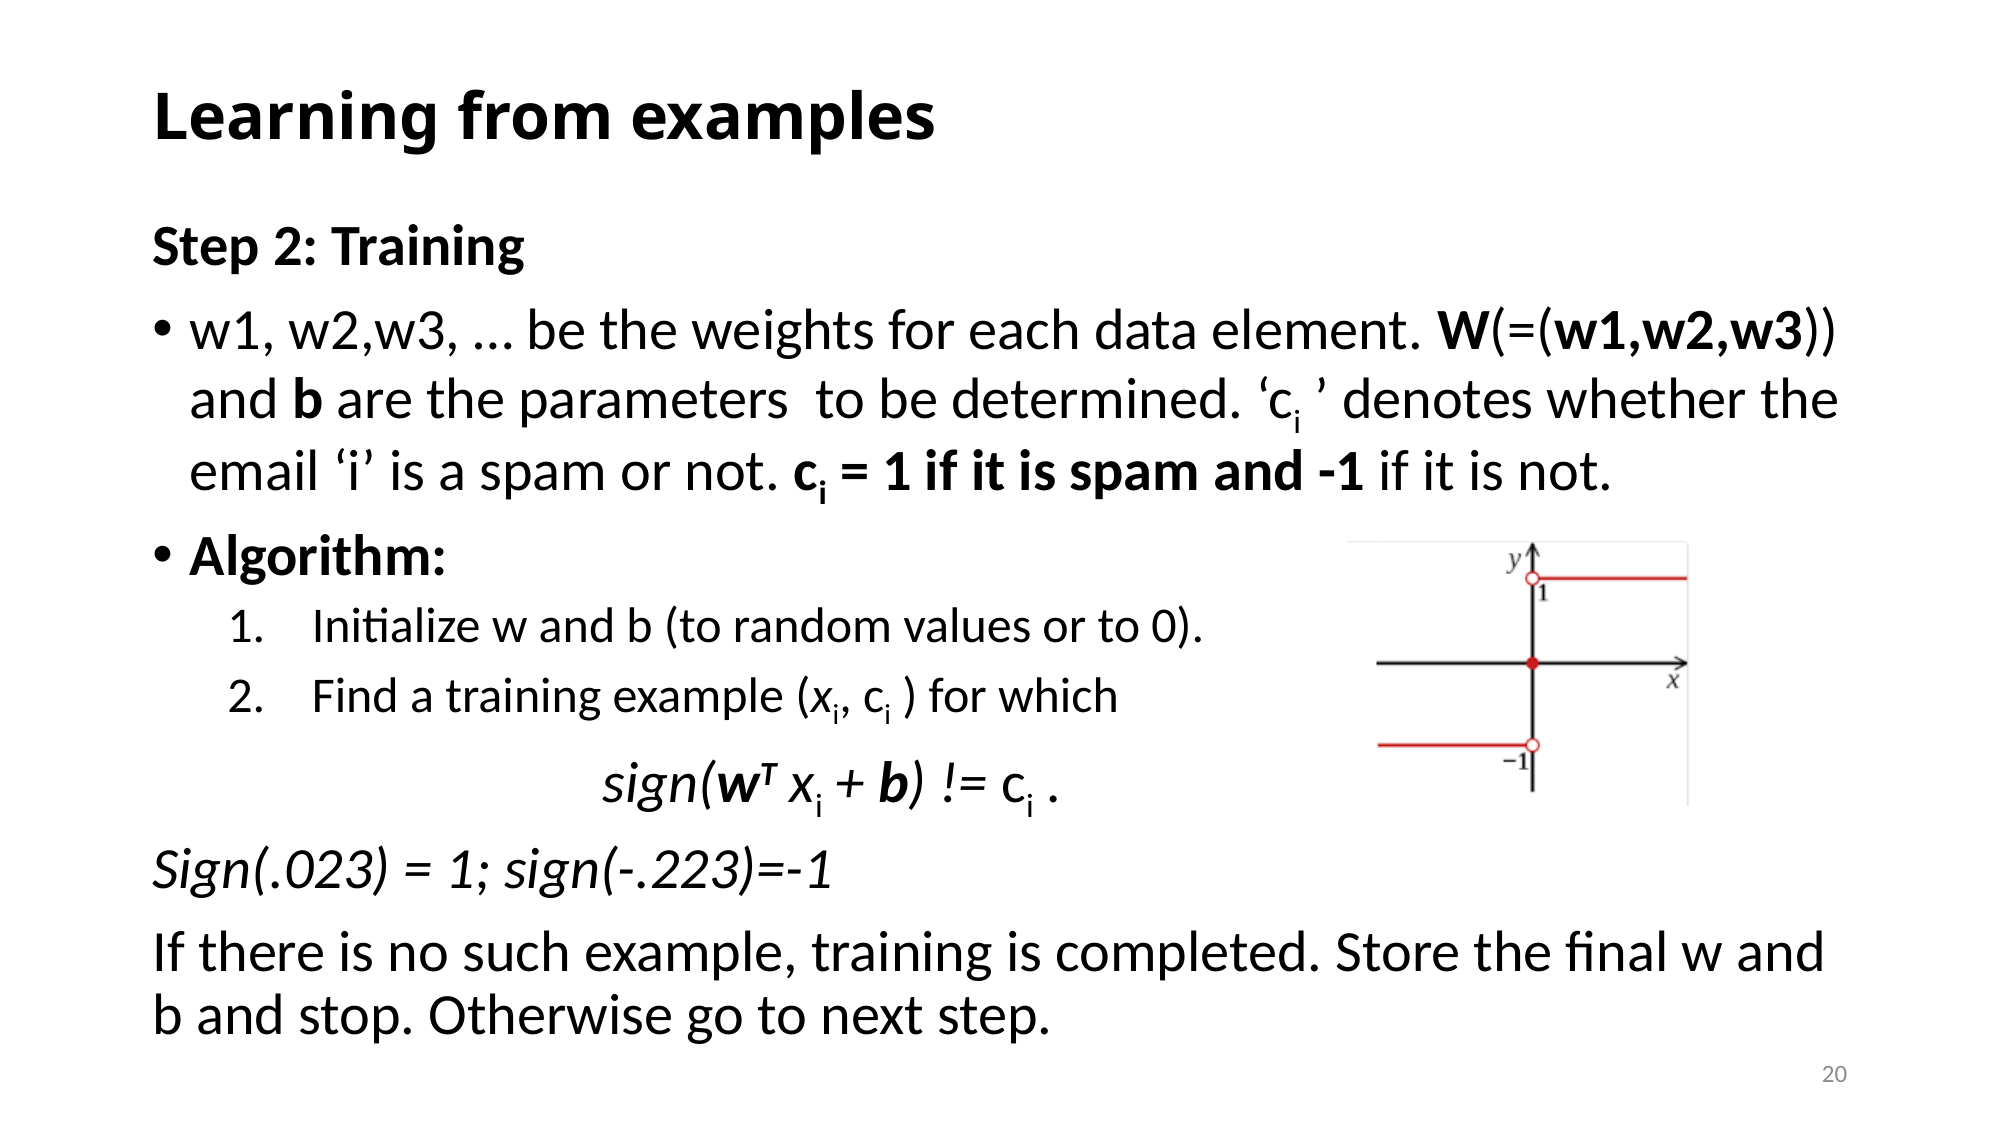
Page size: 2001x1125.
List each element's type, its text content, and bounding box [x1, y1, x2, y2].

picture [1347, 541, 1692, 806]
list Step 2: Training w1, w2,w3, … be the weights for each data element. W(=(w1,w2,w3)) and b are the parameters to be determined. ‘ci ’ denotes whether the email ‘i’ is a spam or not. ci = 1 if it is spam and -1 if it is not. Algorithm: Initialize w and b (to random values or to 0). Find a training example (xi, ci ) for which sign(wT xi + b) != ci . Sign(.023) = 1; sign(-.223)=-1 If there is no such example, training is completed. Store the final w and b and stop. Otherwise go to next step. [137, 207, 1863, 1071]
title Learning from examples [137, 59, 1863, 178]
slide_number 20 [1412, 1042, 1863, 1103]
